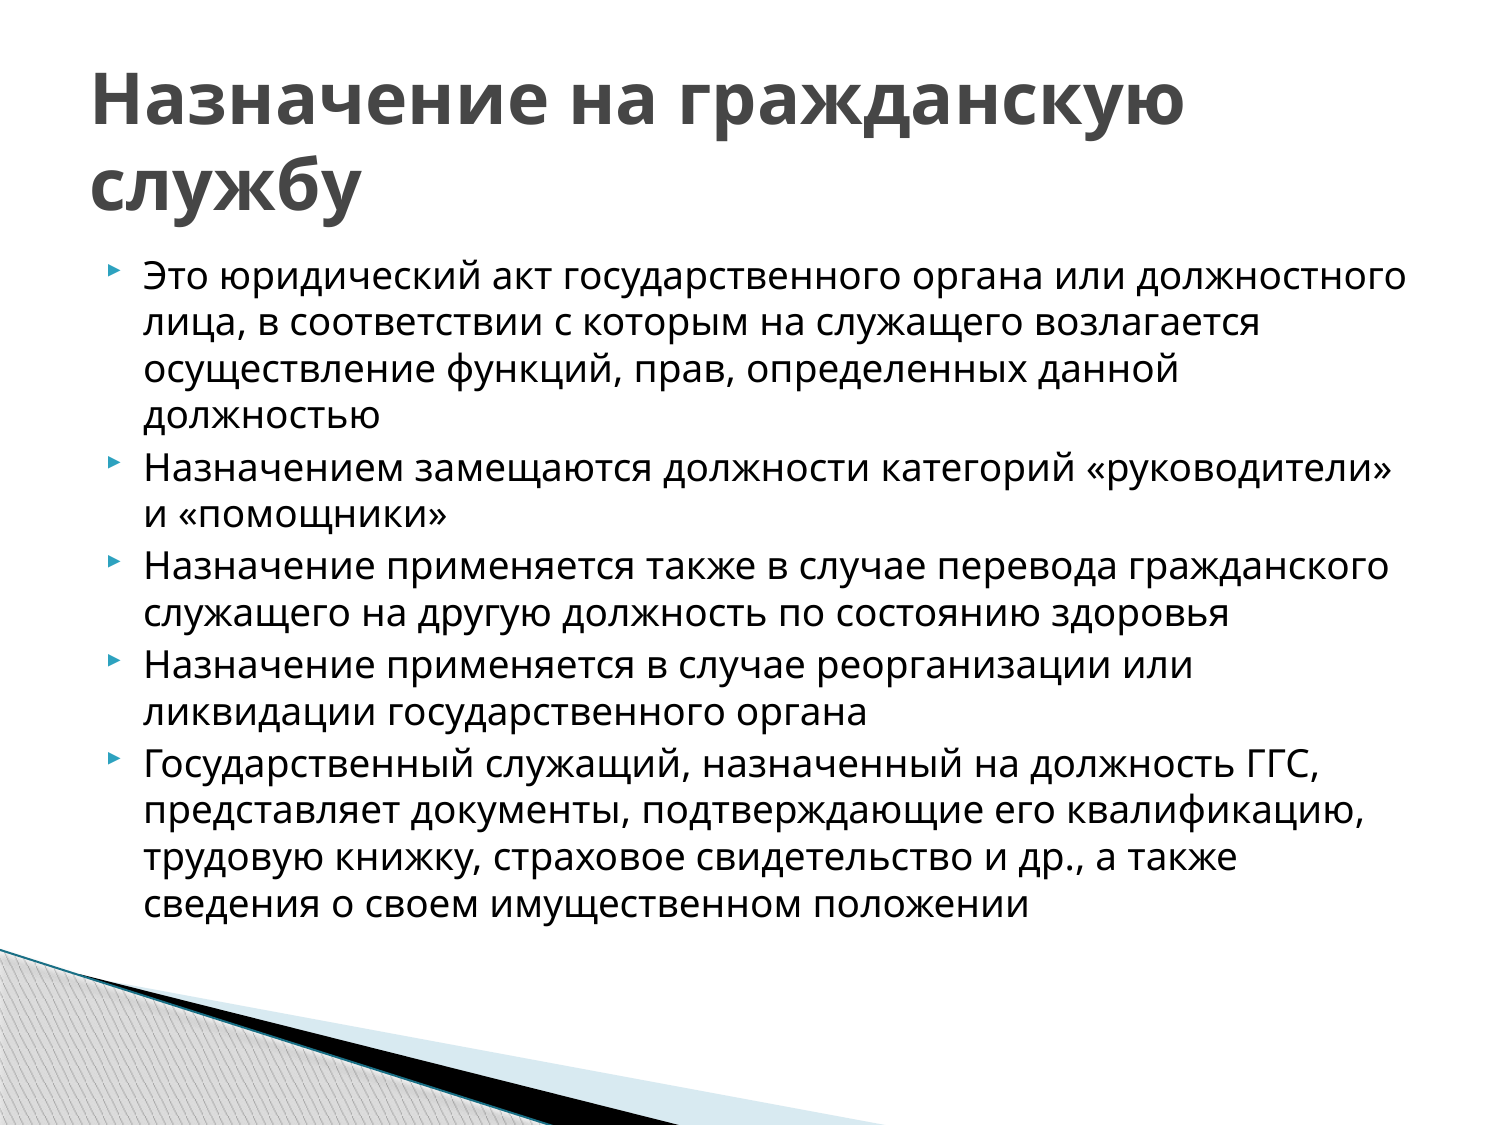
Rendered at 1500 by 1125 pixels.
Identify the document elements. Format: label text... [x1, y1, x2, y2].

list Это юридический акт государственного органа или должностного лица, в соответствии с которым на служащего возлагается осуществление функций, прав, определенных данной должностью Назначением замещаются должности категорий «руководители» и «помощники» Назначение применяется также в случае перевода гражданского служащего на другую должность по состоянию здоровья Назначение применяется в случае реорганизации или ликвидации государственного органа Государственный служащий, назначенный на должность ГГС, представляет документы, подтверждающие его квалификацию, трудовую книжку, страховое свидетельство и др., а также сведения о своем имущественном положении [75, 243, 1425, 986]
title Назначение на гражданскую службу [75, 45, 1425, 233]
